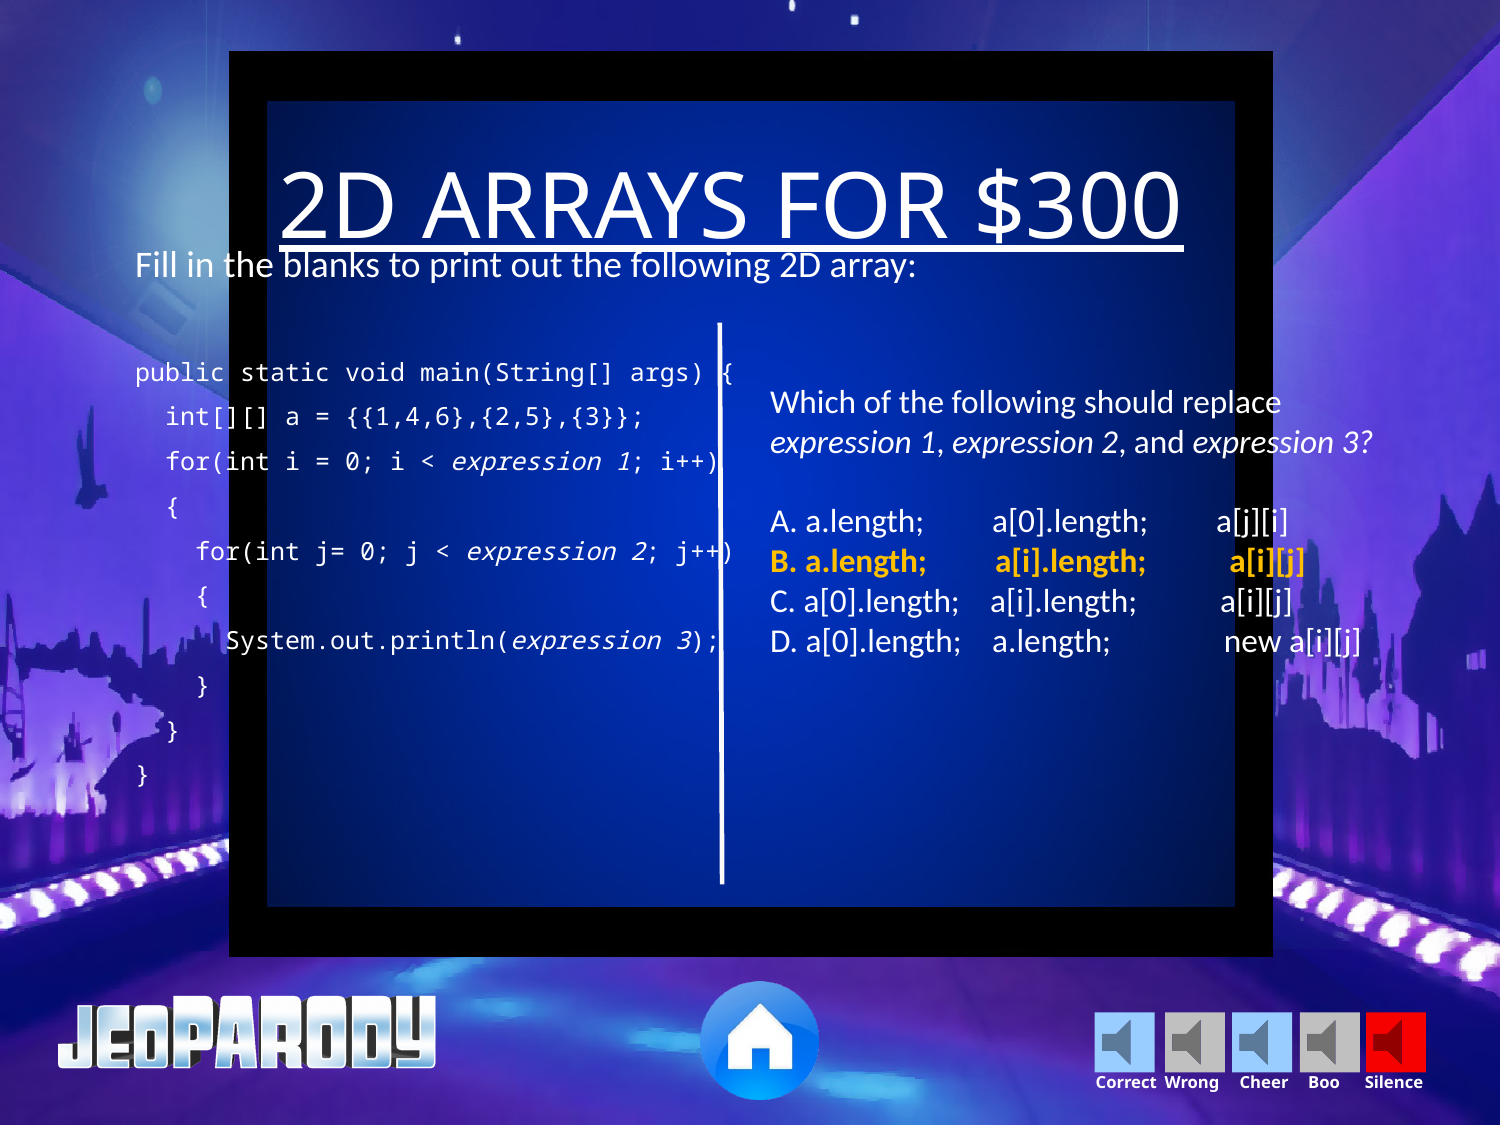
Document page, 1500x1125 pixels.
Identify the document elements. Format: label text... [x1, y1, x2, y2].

text_box Fill in the blanks to print out the following 2D array: public static void main(String[] args) { int[][] a = {{1,4,6},{2,5},{3}}; for(int i = 0; i < expression 1; i++) { for(int j= 0; j < expression 2; j++) { System.out.println(expression 3); } } } [120, 240, 1500, 1125]
text_box 2D ARRAYS FOR $300 [110, 139, 1353, 264]
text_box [719, 322, 723, 885]
picture [0, 0, 1500, 1125]
text_box Which of the following should replace expression 1, expression 2, and expression 3? A. a.length; a[0].length; a[j][i] B. a.length; a[i].length; a[i][j] C. a[0].length; a[i].length; a[i][j] D. a[0].length; a.length; new a[i][j] [755, 372, 1500, 782]
